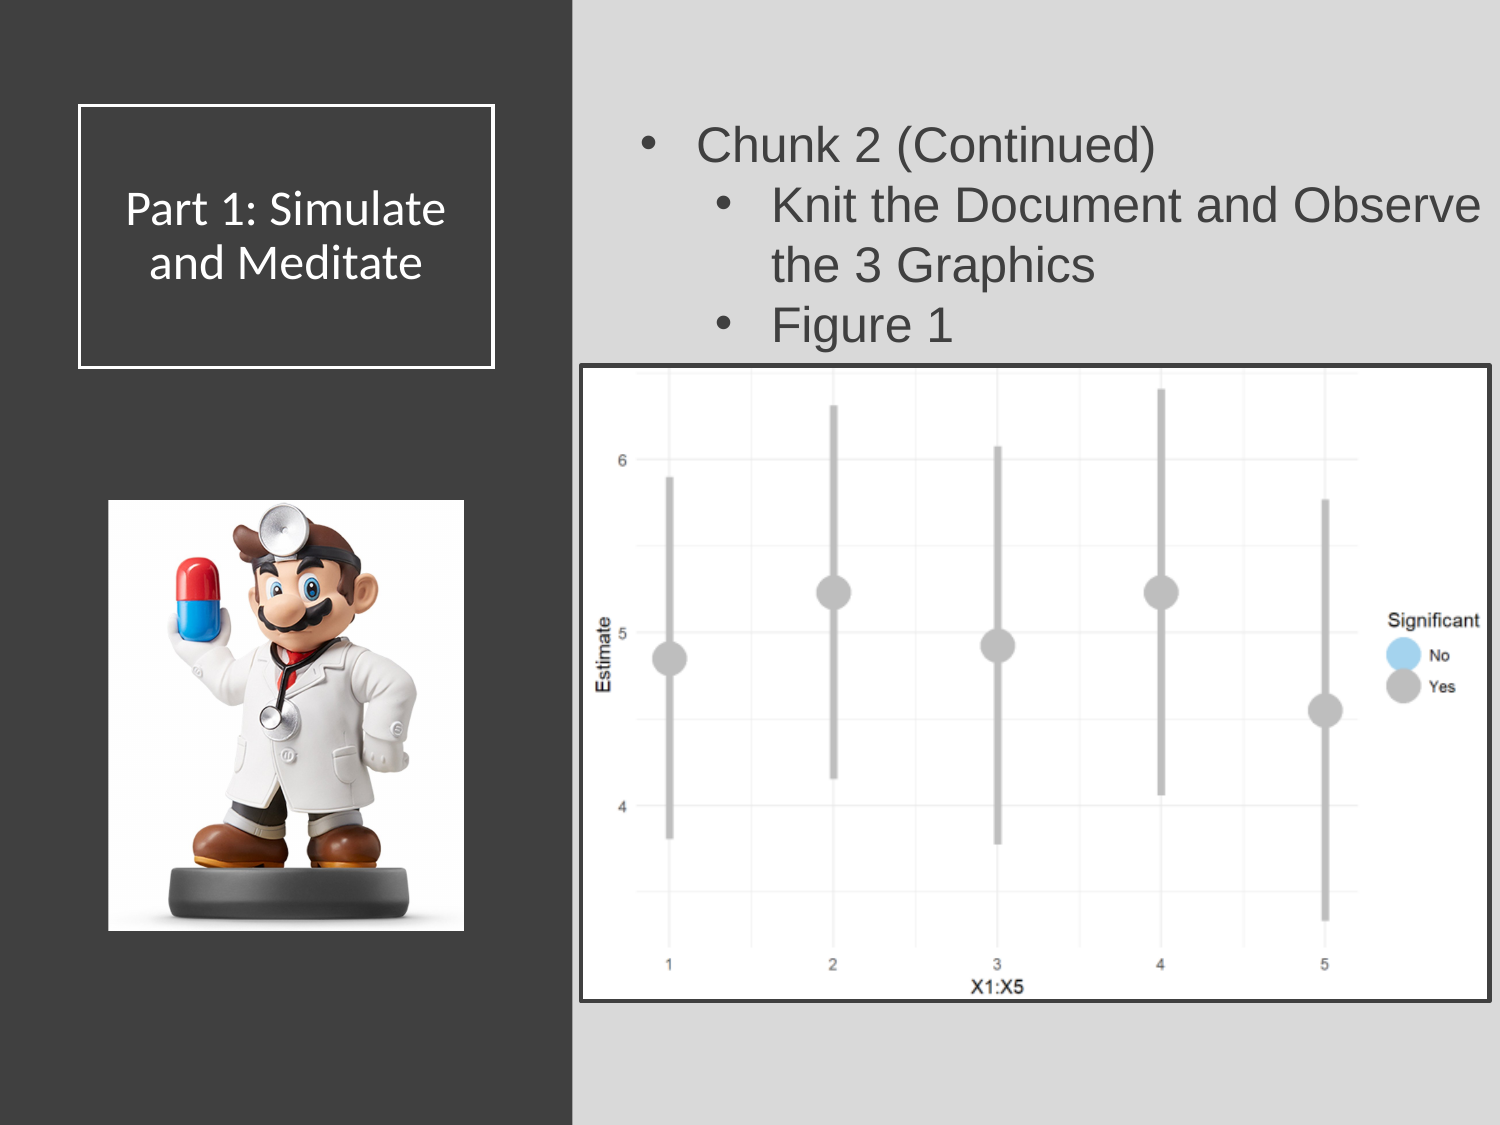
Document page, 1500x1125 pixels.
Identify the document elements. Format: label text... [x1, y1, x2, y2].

text_box [0, 0, 573, 1125]
picture [582, 367, 1488, 1000]
title Part 1: Simulate and Meditate [78, 105, 494, 368]
text_box Chunk 2 (Continued) Knit the Document and Observe the 3 Graphics Figure 1 [624, 104, 1500, 360]
picture [107, 499, 465, 931]
